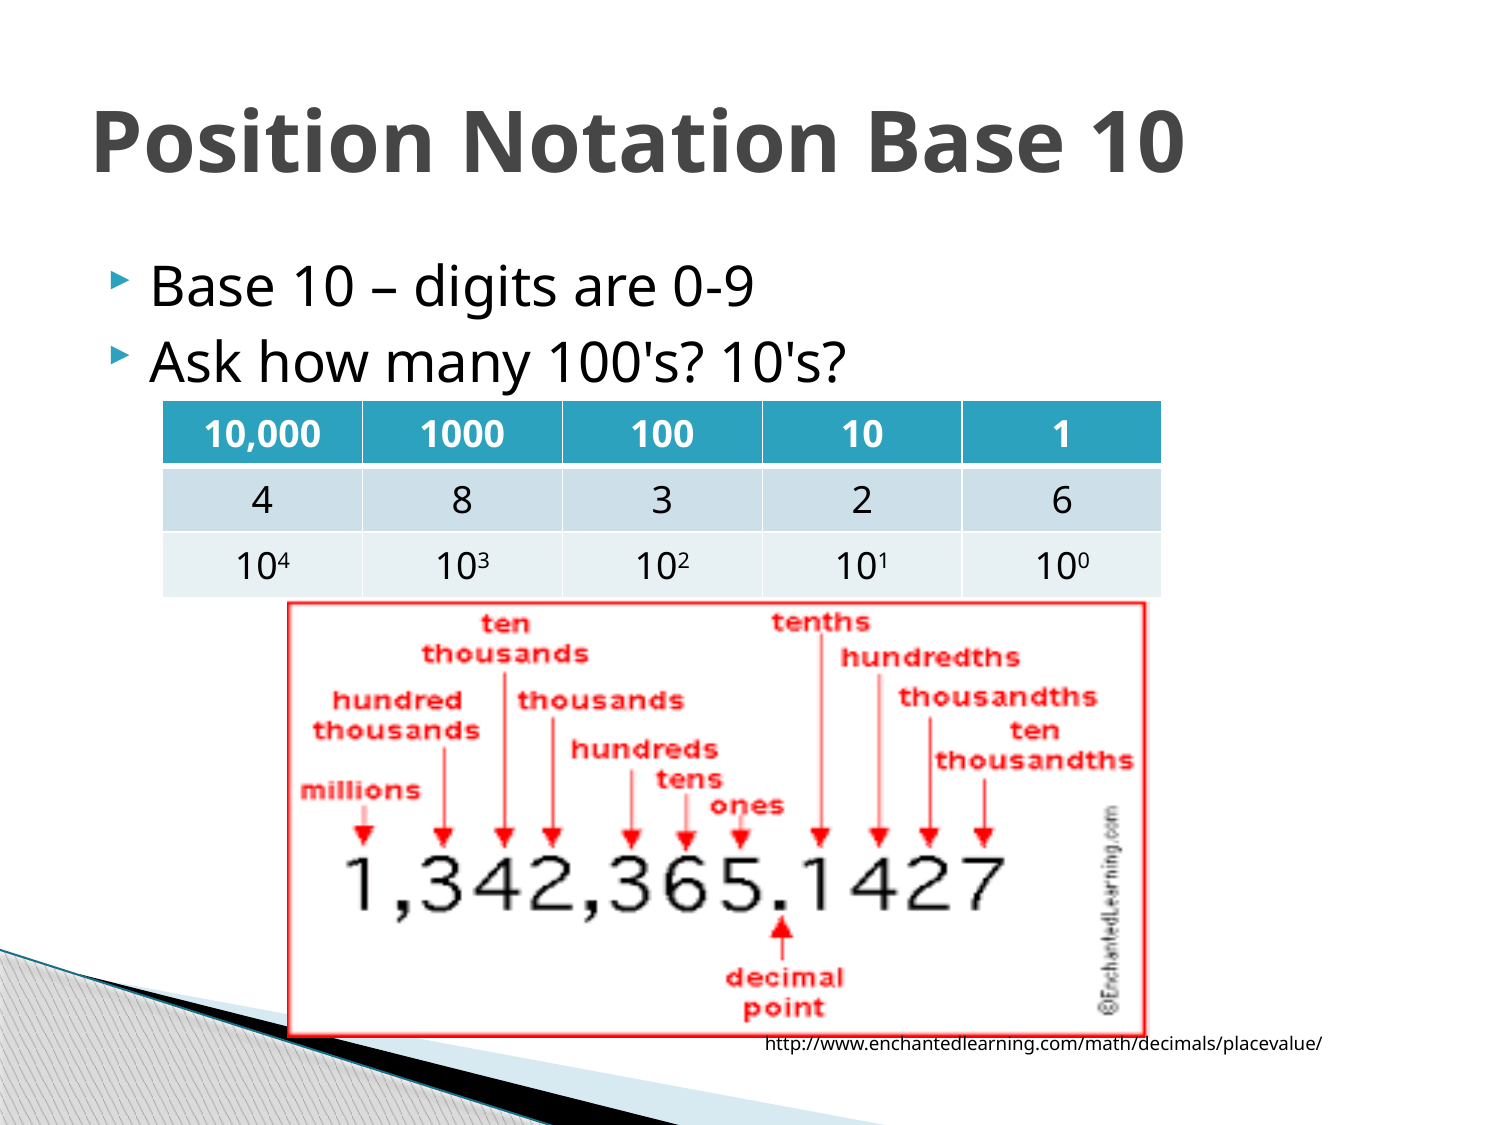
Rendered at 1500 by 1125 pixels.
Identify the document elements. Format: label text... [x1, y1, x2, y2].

table_cell 8 [363, 469, 562, 531]
table_header 1 [963, 401, 1161, 463]
table_header 10,000 [163, 401, 362, 463]
table_cell 2 [763, 469, 961, 531]
list Base 10 – digits are 0-9 Ask how many 100's? 10's? [75, 243, 1425, 986]
table_cell 103 [363, 533, 562, 597]
table_cell 3 [563, 469, 762, 531]
table_cell 4 [163, 469, 362, 531]
table_cell 102 [563, 533, 762, 597]
table_header 10 [763, 401, 961, 463]
table_cell 104 [163, 533, 362, 597]
table_cell 6 [963, 469, 1161, 531]
table_header 100 [563, 401, 762, 463]
table_cell 101 [763, 533, 961, 597]
text_box http://www.enchantedlearning.com/math/decimals/placevalue/ [749, 1024, 1500, 1062]
picture [287, 600, 1151, 1038]
table_header 1000 [363, 401, 562, 463]
title Position Notation Base 10 [75, 45, 1425, 233]
table_cell 100 [963, 533, 1161, 597]
